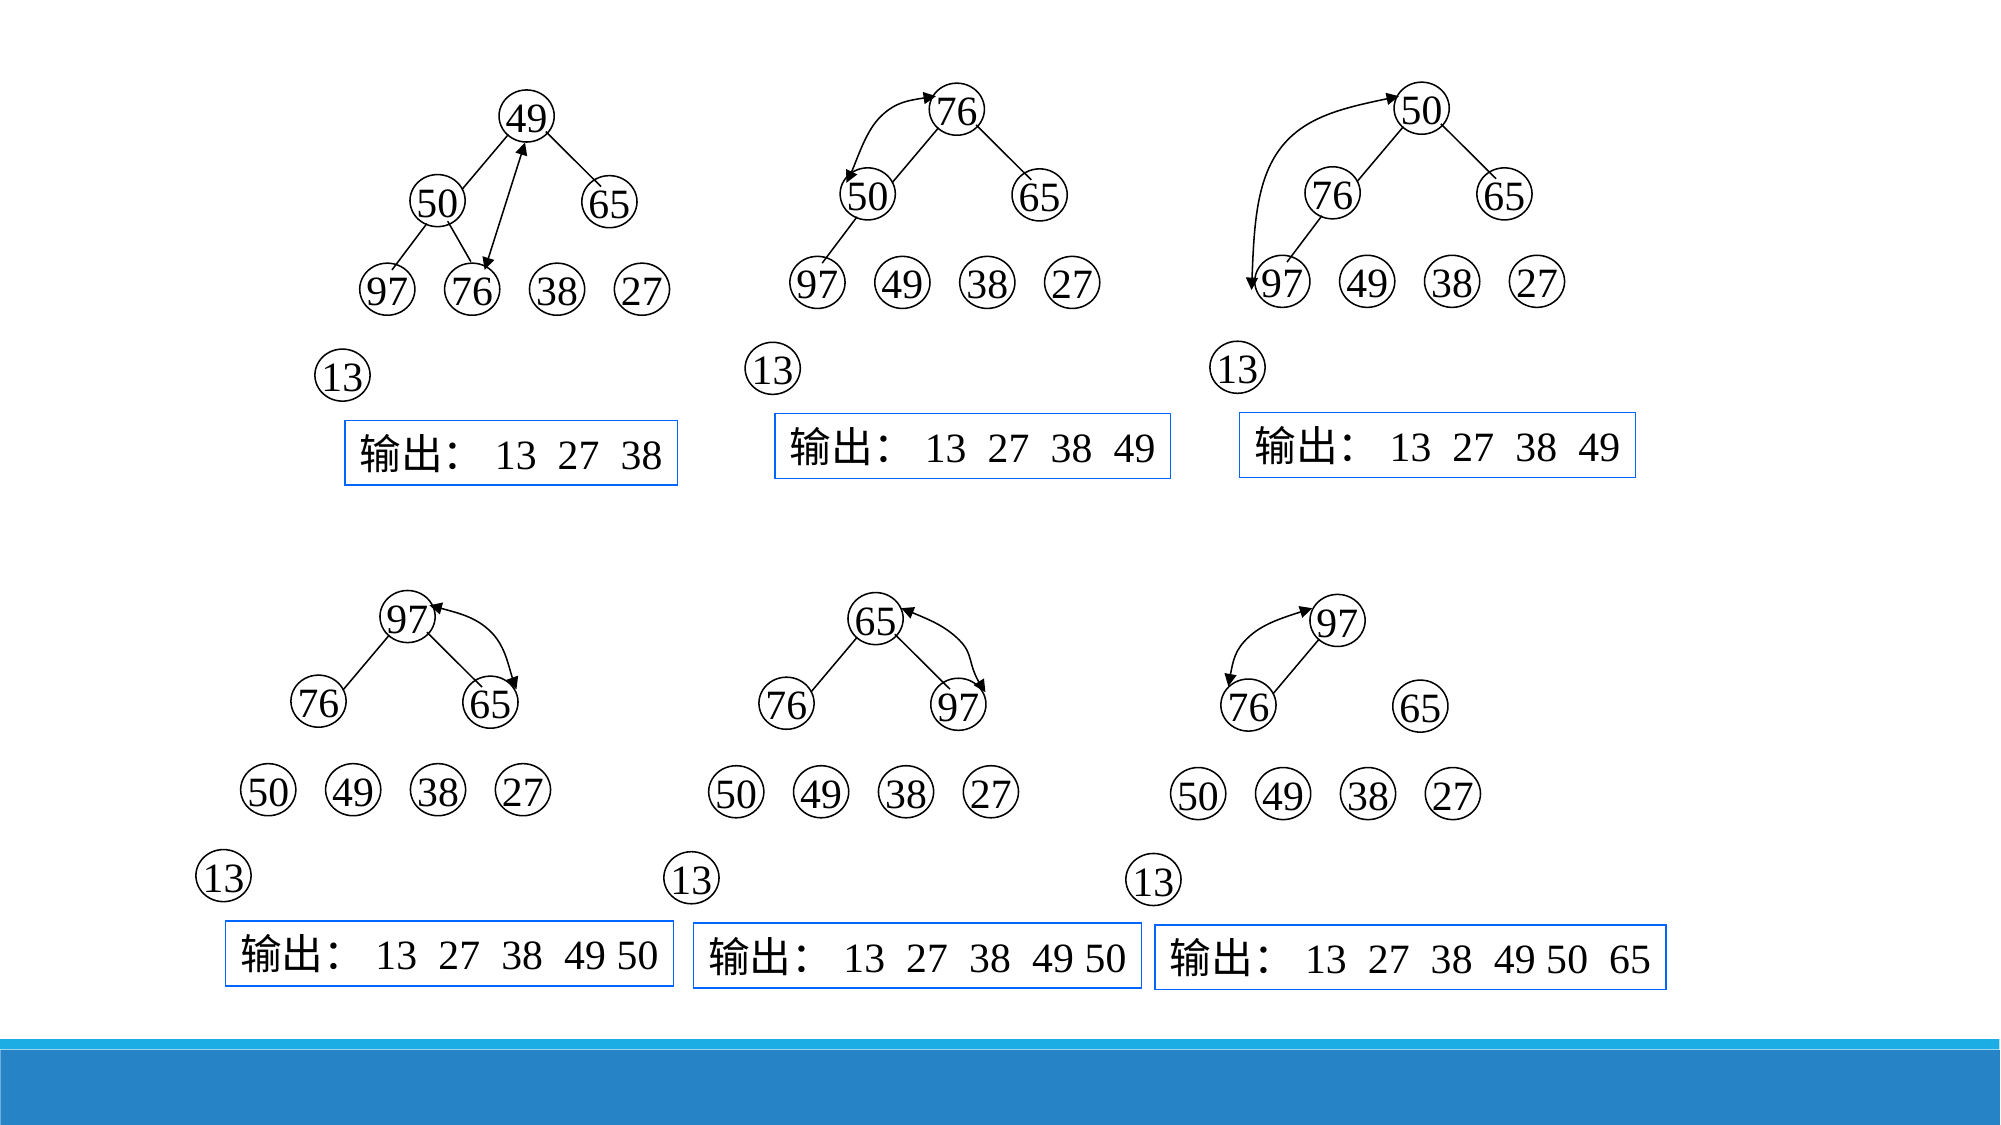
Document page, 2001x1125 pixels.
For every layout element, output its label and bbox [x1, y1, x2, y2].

text_box [663, 592, 1127, 991]
text_box [744, 82, 1167, 481]
text_box [314, 89, 674, 488]
text_box [1125, 593, 1662, 993]
text_box [195, 590, 665, 989]
text_box [1209, 81, 1631, 480]
